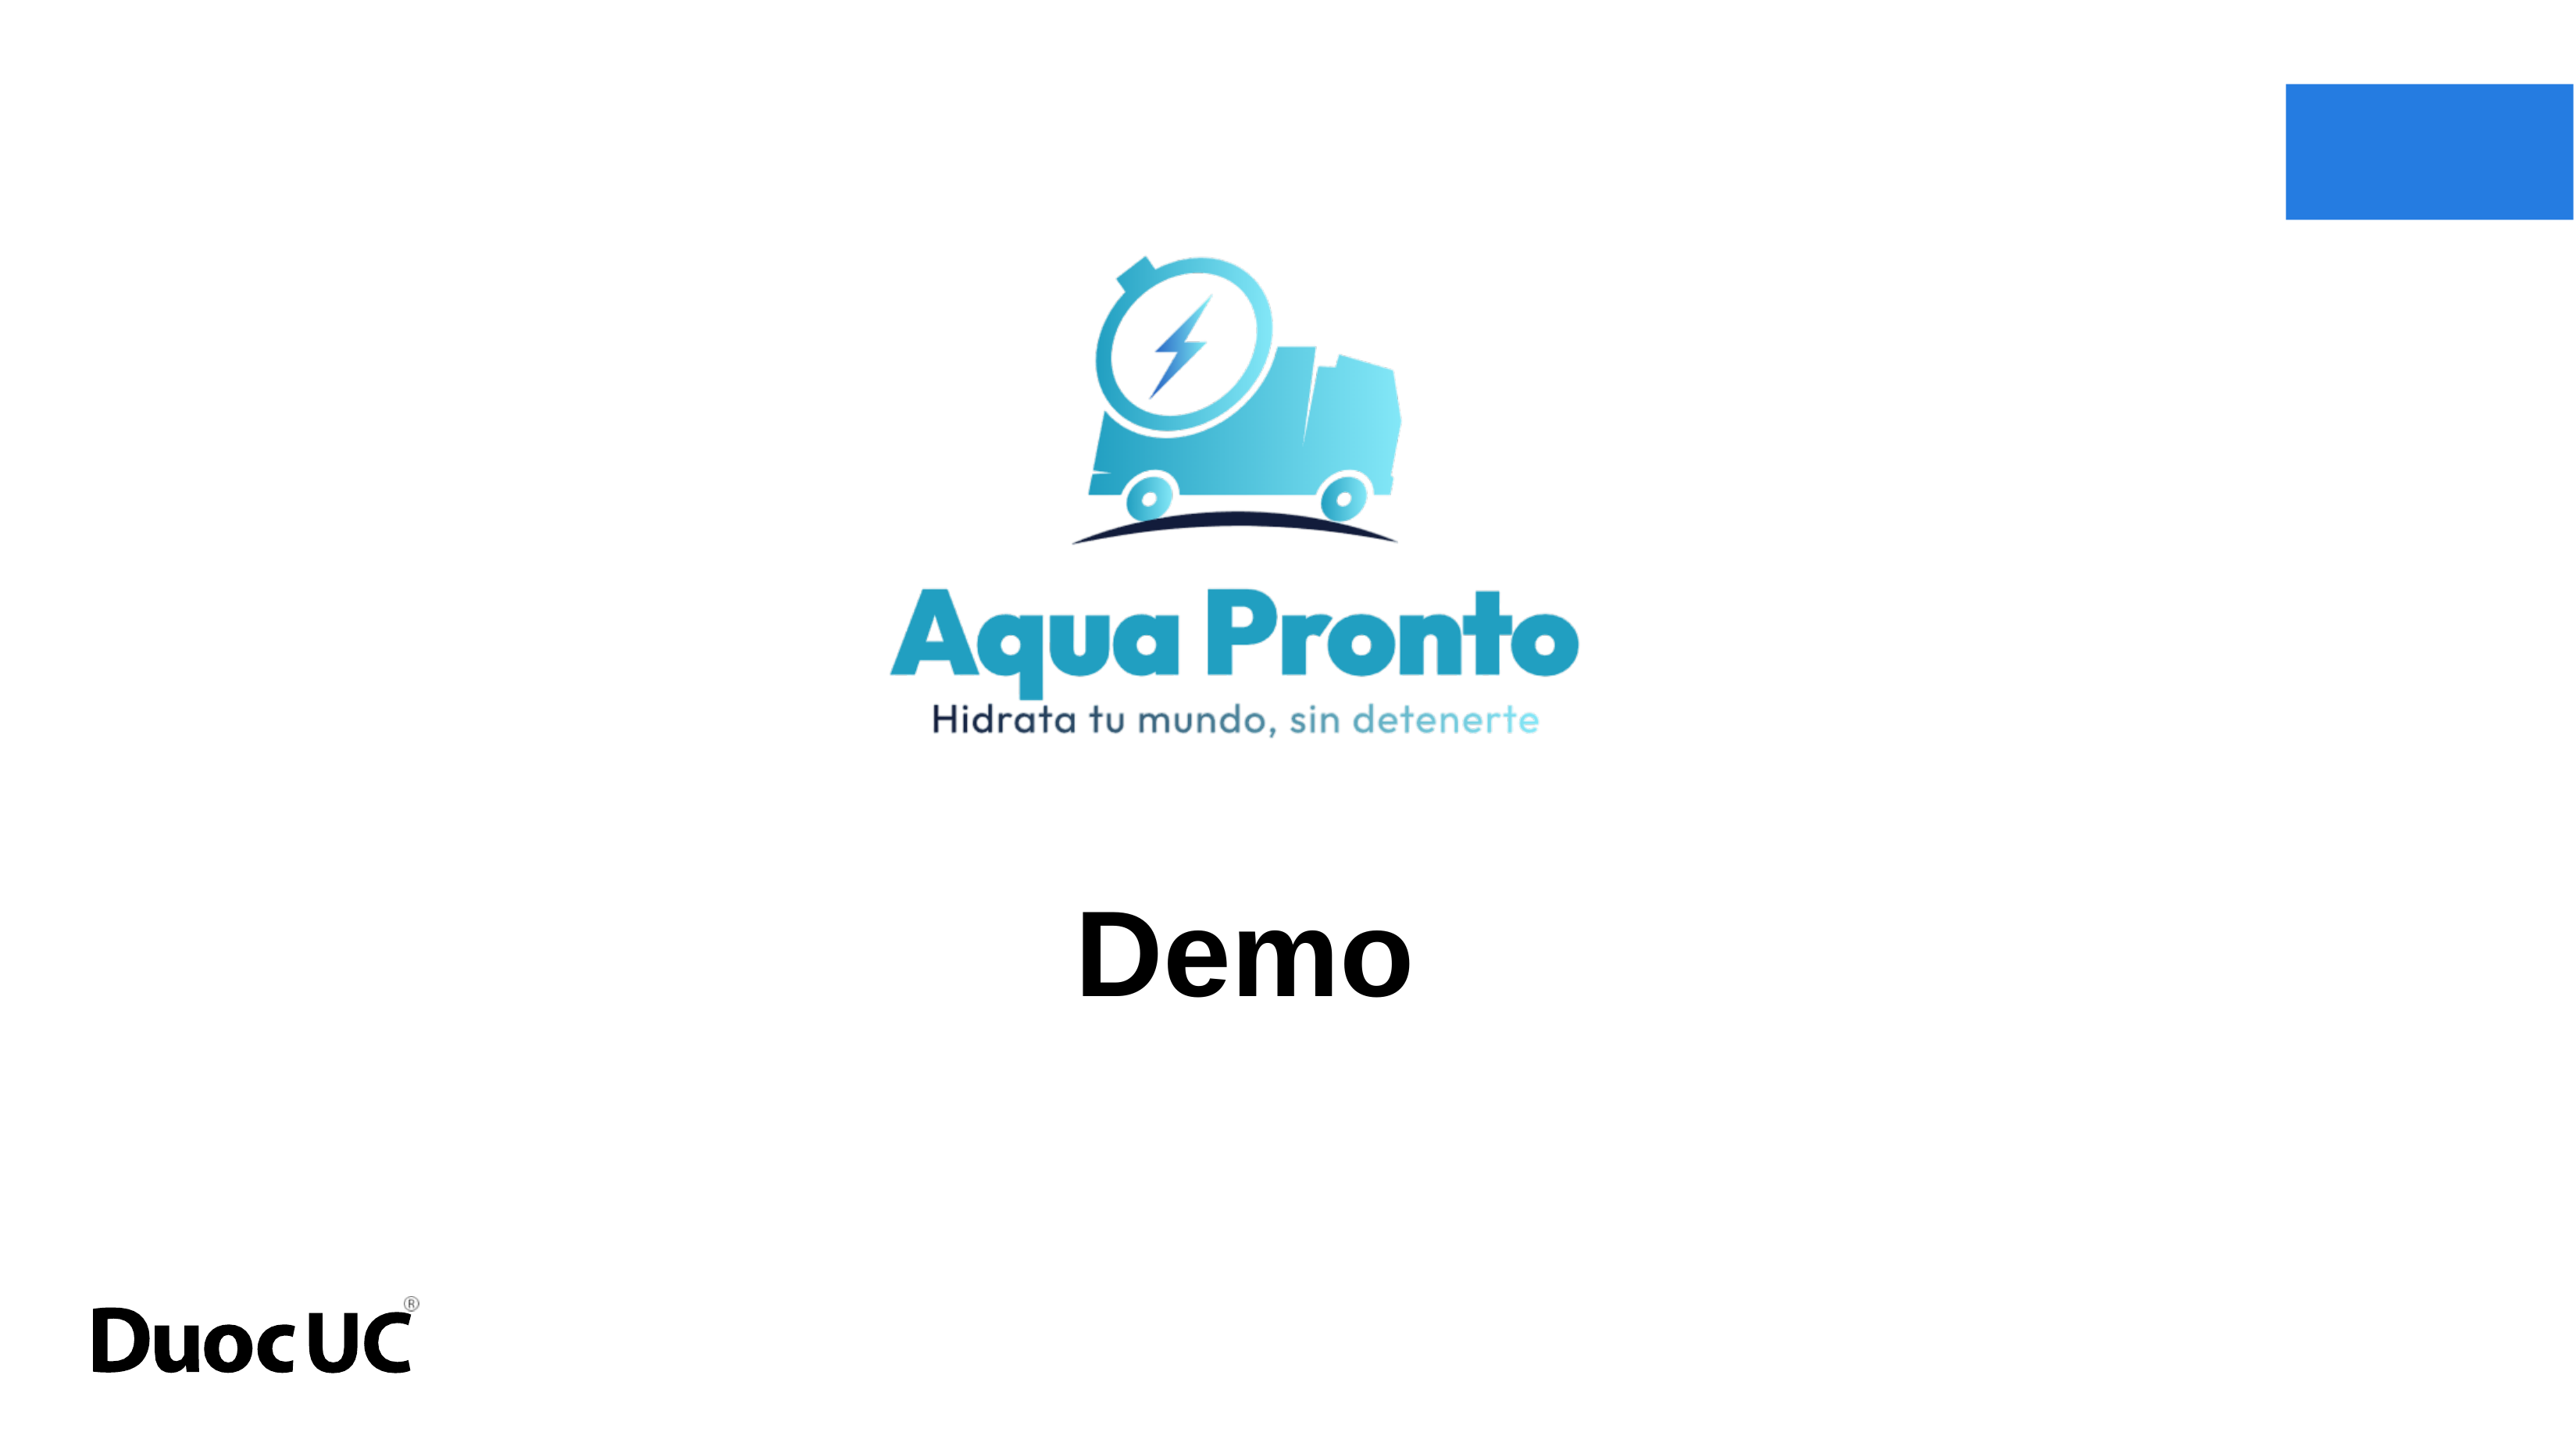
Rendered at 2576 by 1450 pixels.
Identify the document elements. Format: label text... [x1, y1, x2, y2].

list Demo [169, 874, 2321, 1450]
picture [862, 174, 1628, 818]
